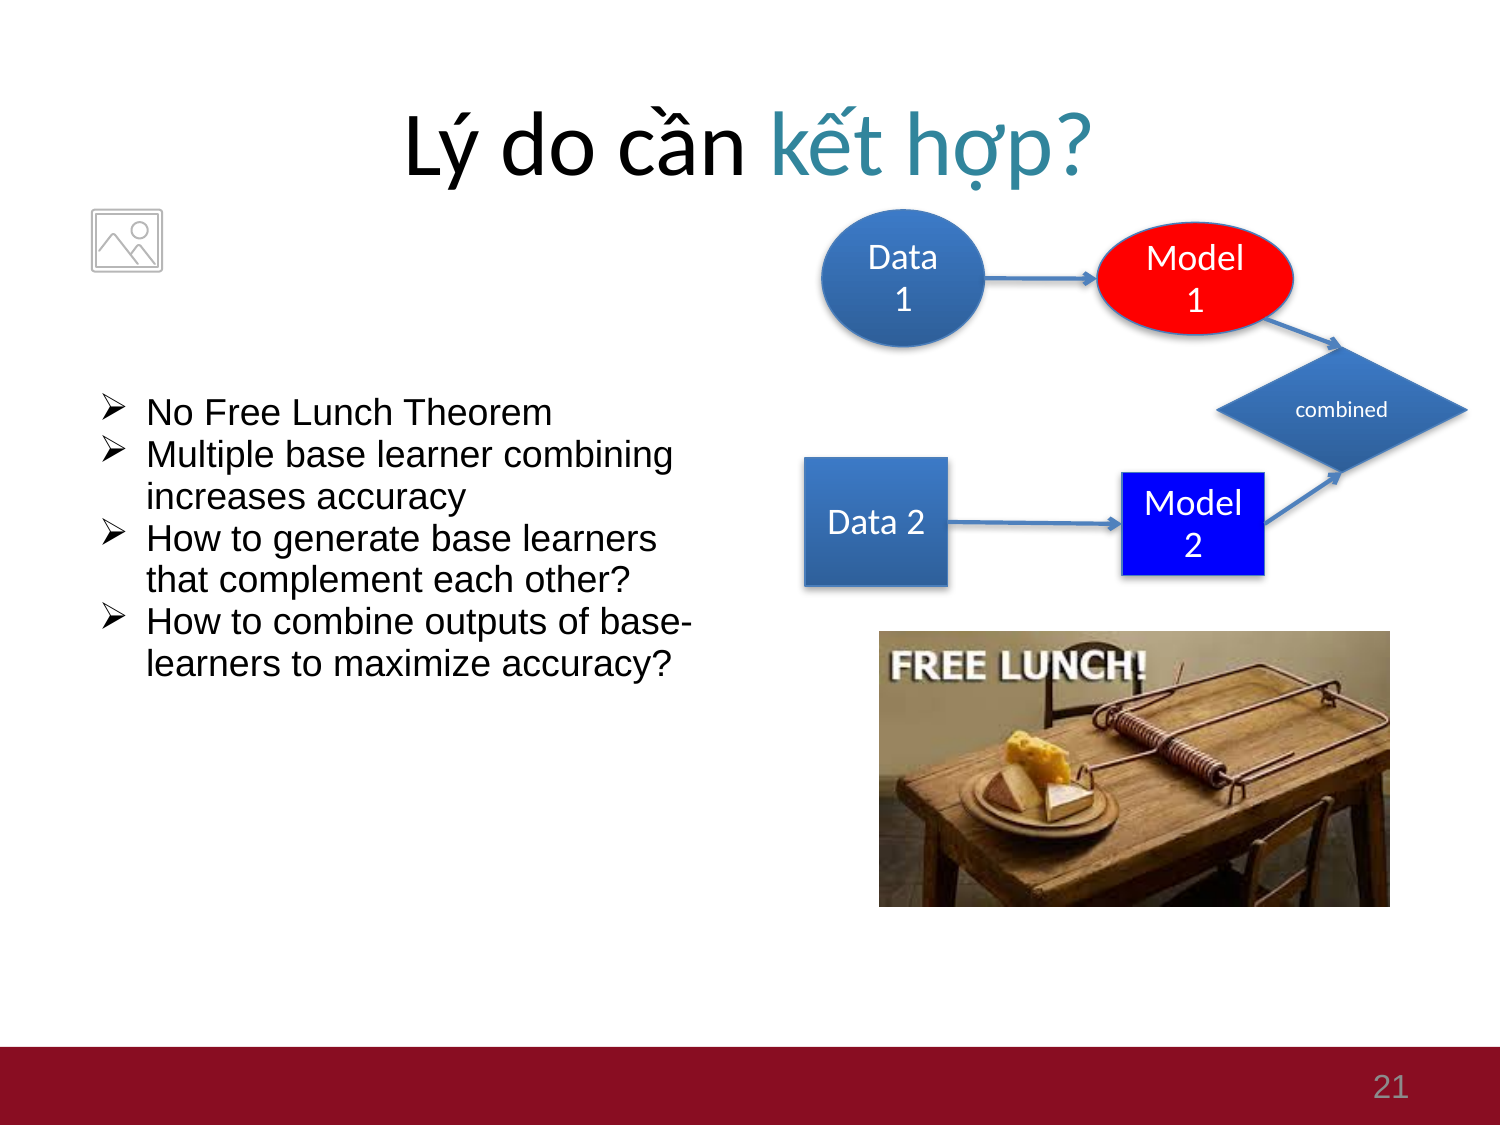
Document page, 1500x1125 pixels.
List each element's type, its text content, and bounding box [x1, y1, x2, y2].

text_box No Free Lunch Theorem Multiple base learner combining increases accuracy How to generate base learners that complement each other? How to combine outputs of base-learners to maximize accuracy? [84, 384, 743, 693]
text_box Data 1 [821, 209, 986, 348]
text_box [1264, 472, 1343, 525]
text_box combined [1216, 349, 1468, 472]
title Lý do cần kết hợp? [75, 45, 1425, 233]
text_box Model 2 [1121, 472, 1265, 576]
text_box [91, 209, 163, 272]
slide_number 21 [1074, 1057, 1425, 1118]
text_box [947, 521, 1123, 525]
text_box Data 2 [804, 457, 948, 587]
text_box Model 1 [1096, 221, 1295, 336]
picture [879, 631, 1390, 907]
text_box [1264, 318, 1343, 348]
